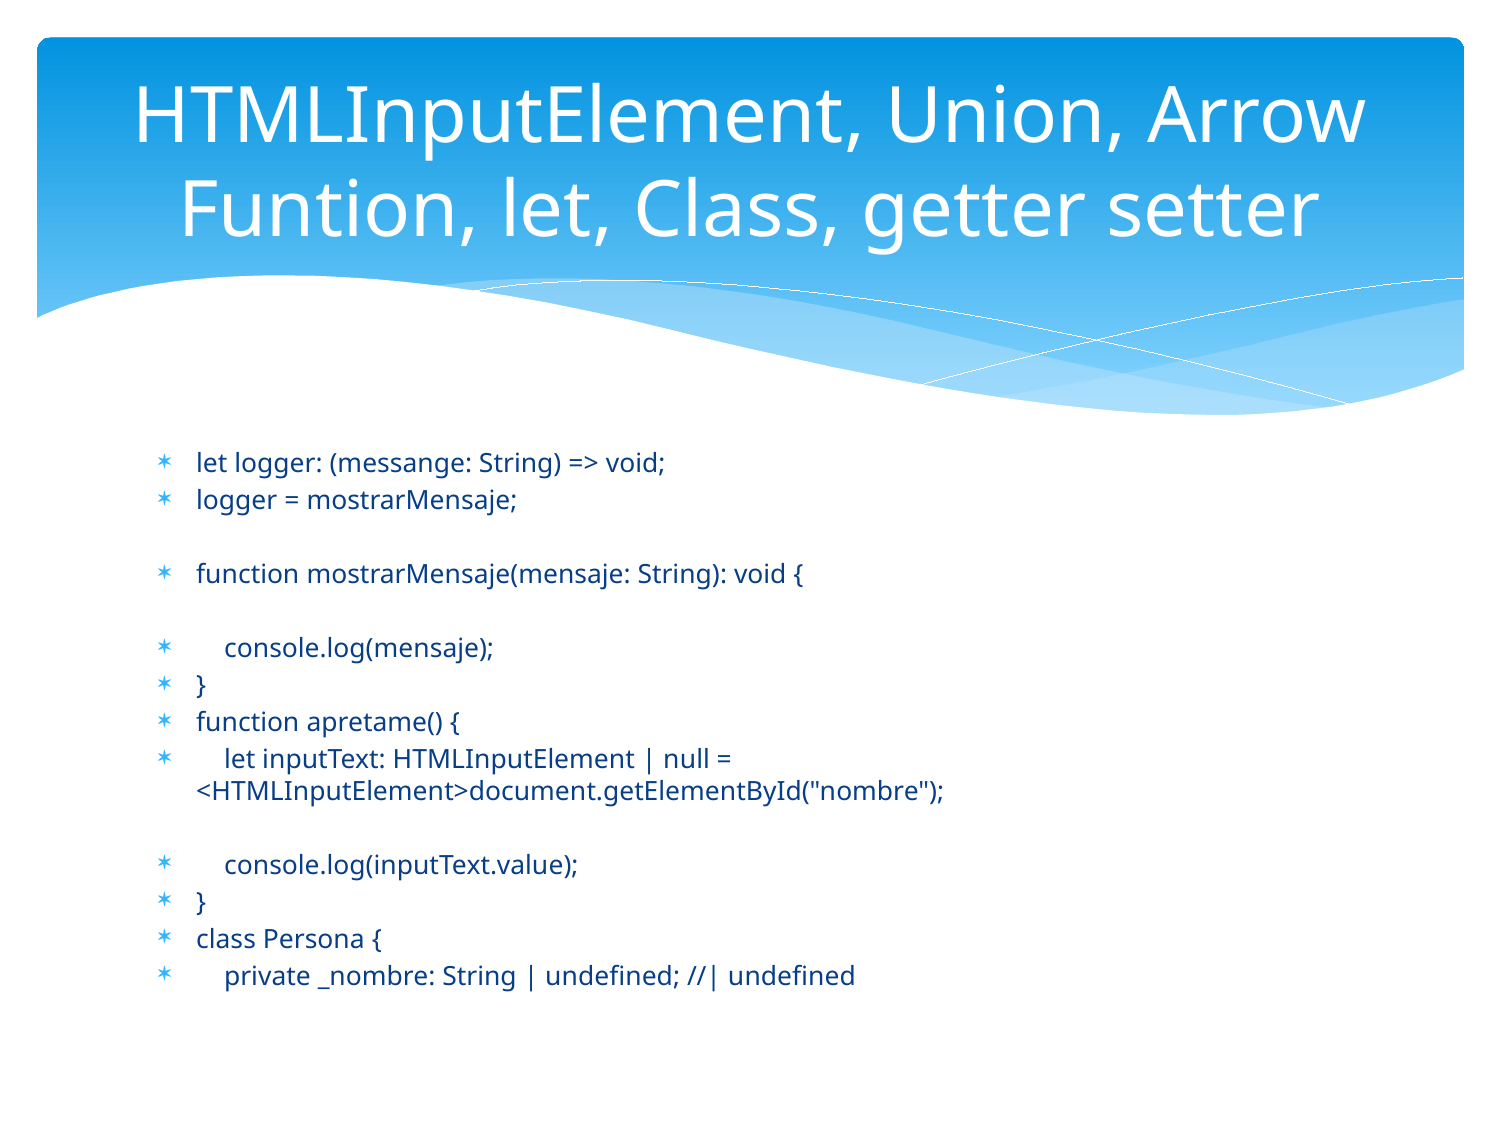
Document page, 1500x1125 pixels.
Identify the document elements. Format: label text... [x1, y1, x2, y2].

list let logger: (messange: String) => void; logger = mostrarMensaje; function mostrarMensaje(mensaje: String): void { console.log(mensaje); } function apretame() { let inputText: HTMLInputElement | null = <HTMLInputElement>document.getElementById("nombre"); console.log(inputText.value); } class Persona { private _nombre: String | undefined; //| undefined [143, 438, 1359, 1005]
title HTMLInputElement, Union, Arrow Funtion, let, Class, getter setter [75, 55, 1425, 261]
